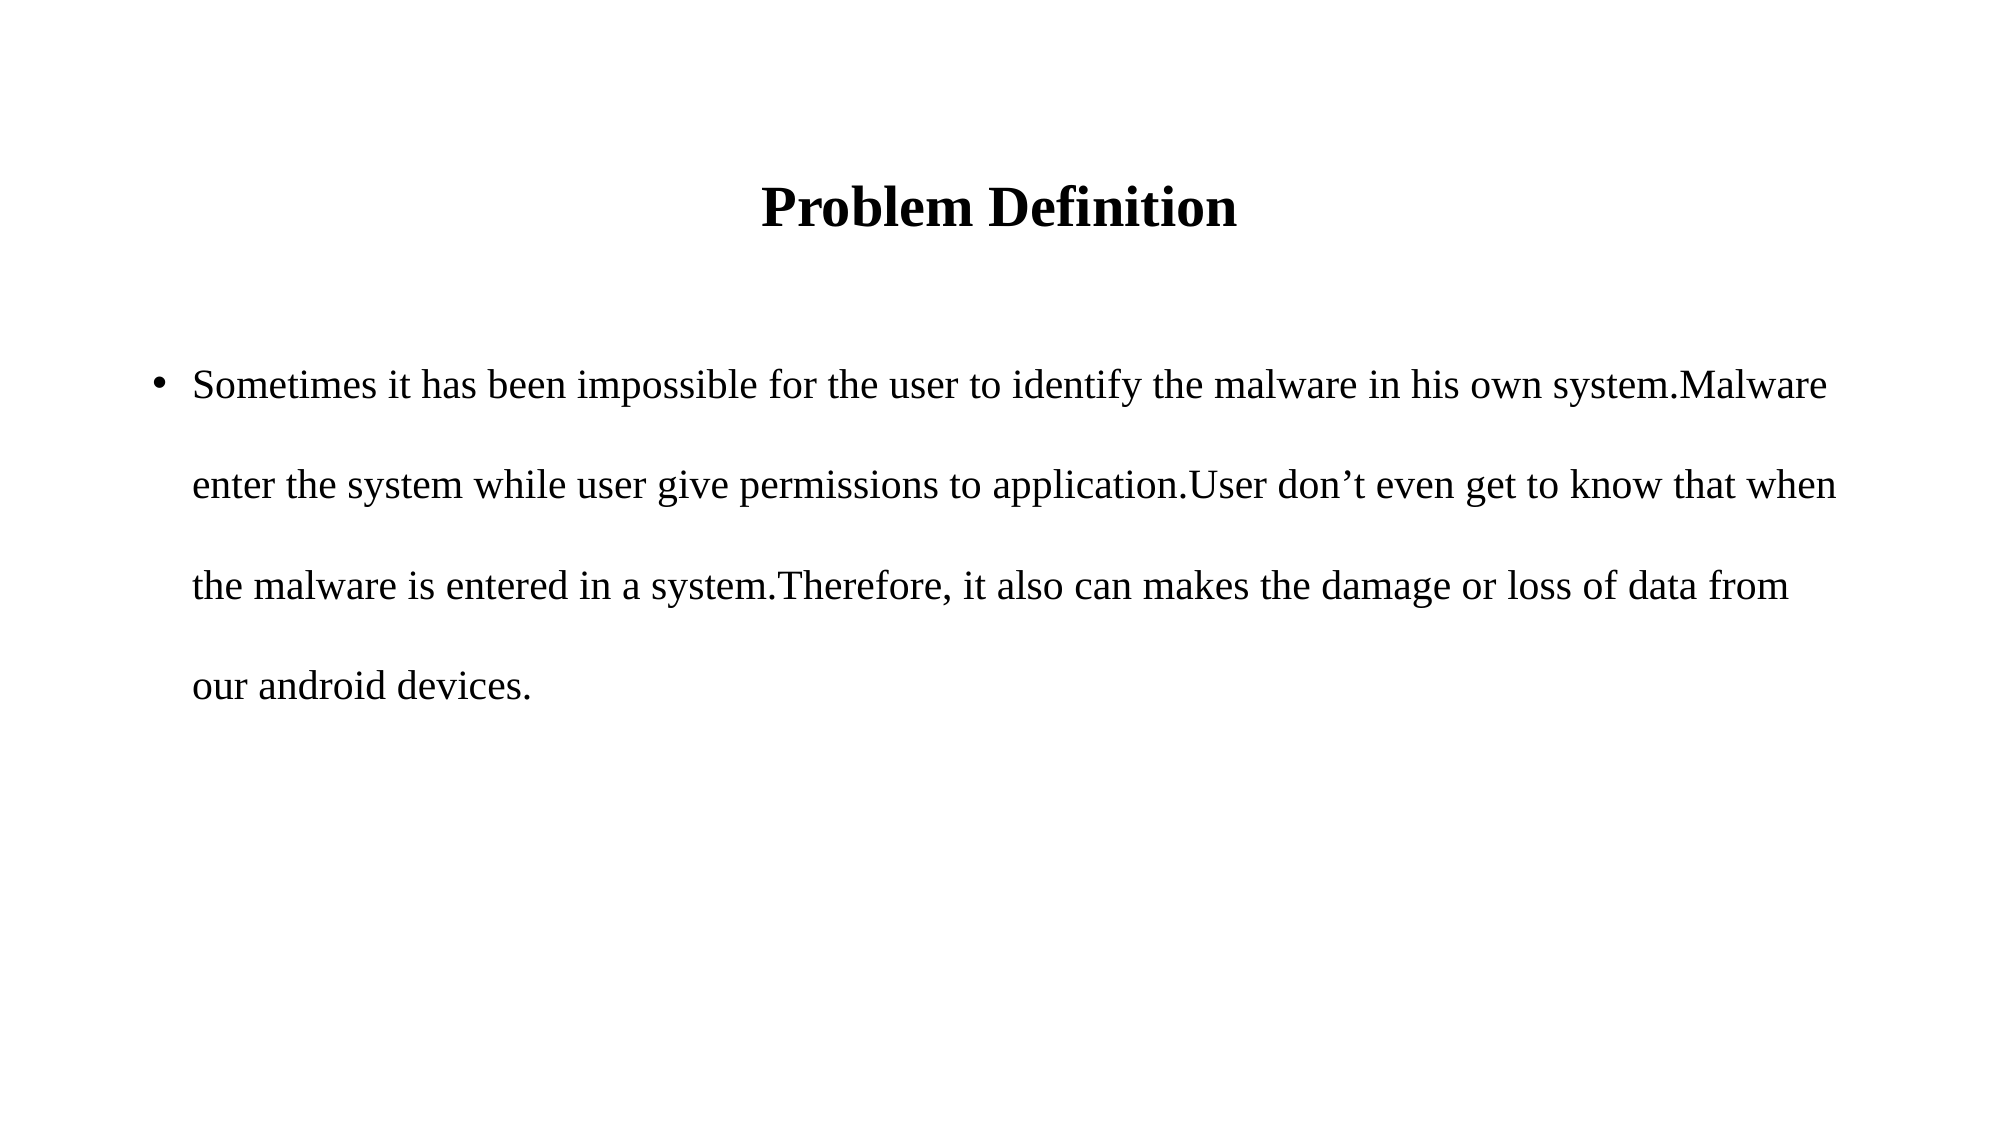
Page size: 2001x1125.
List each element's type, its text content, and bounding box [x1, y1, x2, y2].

title Problem Definition [137, 59, 1863, 278]
list Sometimes it has been impossible for the user to identify the malware in his own system.Malware enter the system while user give permissions to application.User don’t even get to know that when the malware is entered in a system.Therefore, it also can makes the damage or loss of data from our android devices. [137, 299, 1863, 1014]
